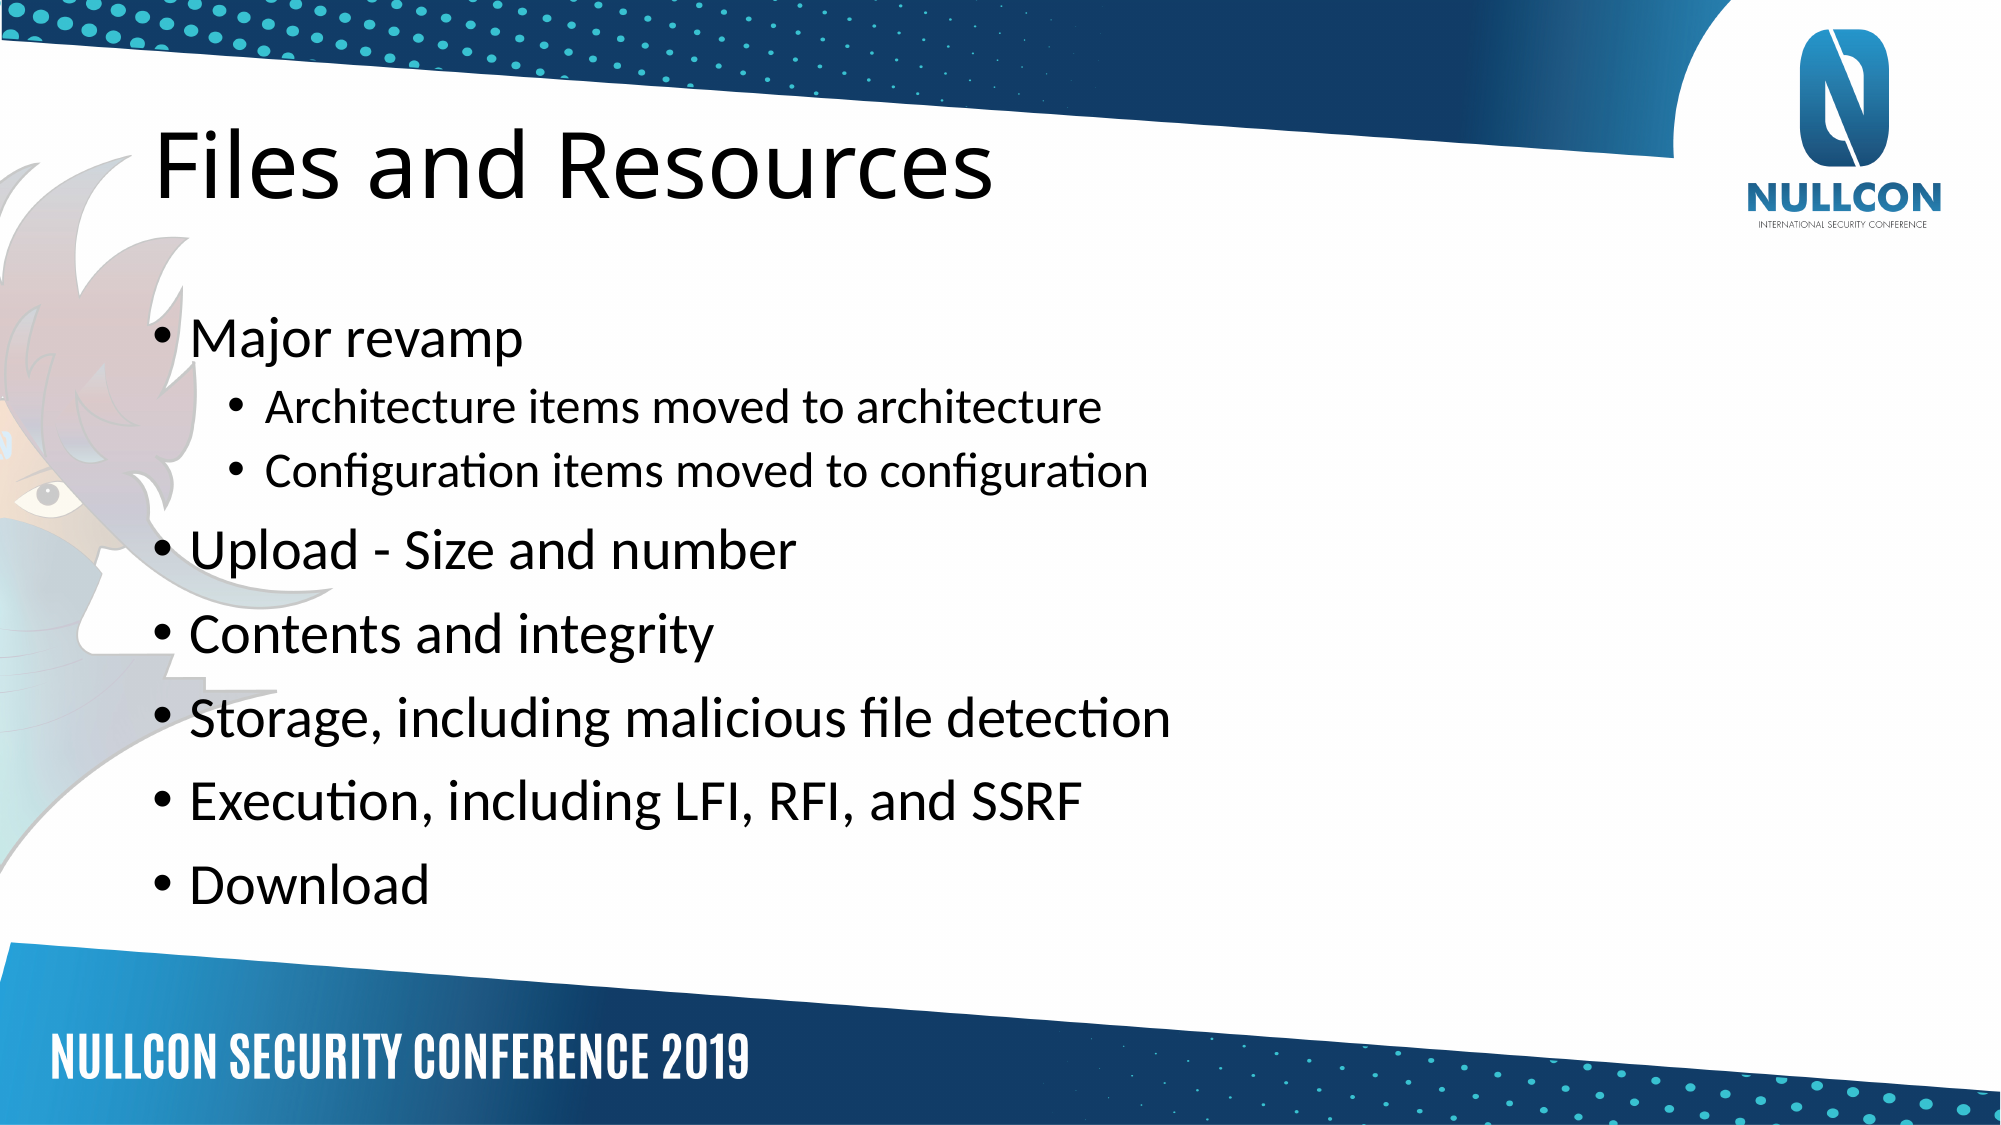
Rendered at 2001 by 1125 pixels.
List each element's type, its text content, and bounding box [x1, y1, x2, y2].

picture [0, 0, 2001, 1125]
title Files and Resources [137, 59, 1863, 278]
list Major revamp Architecture items moved to architecture Configuration items moved to configuration Upload - Size and number Contents and integrity Storage, including malicious file detection Execution, including LFI, RFI, and SSRF Download [137, 299, 1863, 1014]
